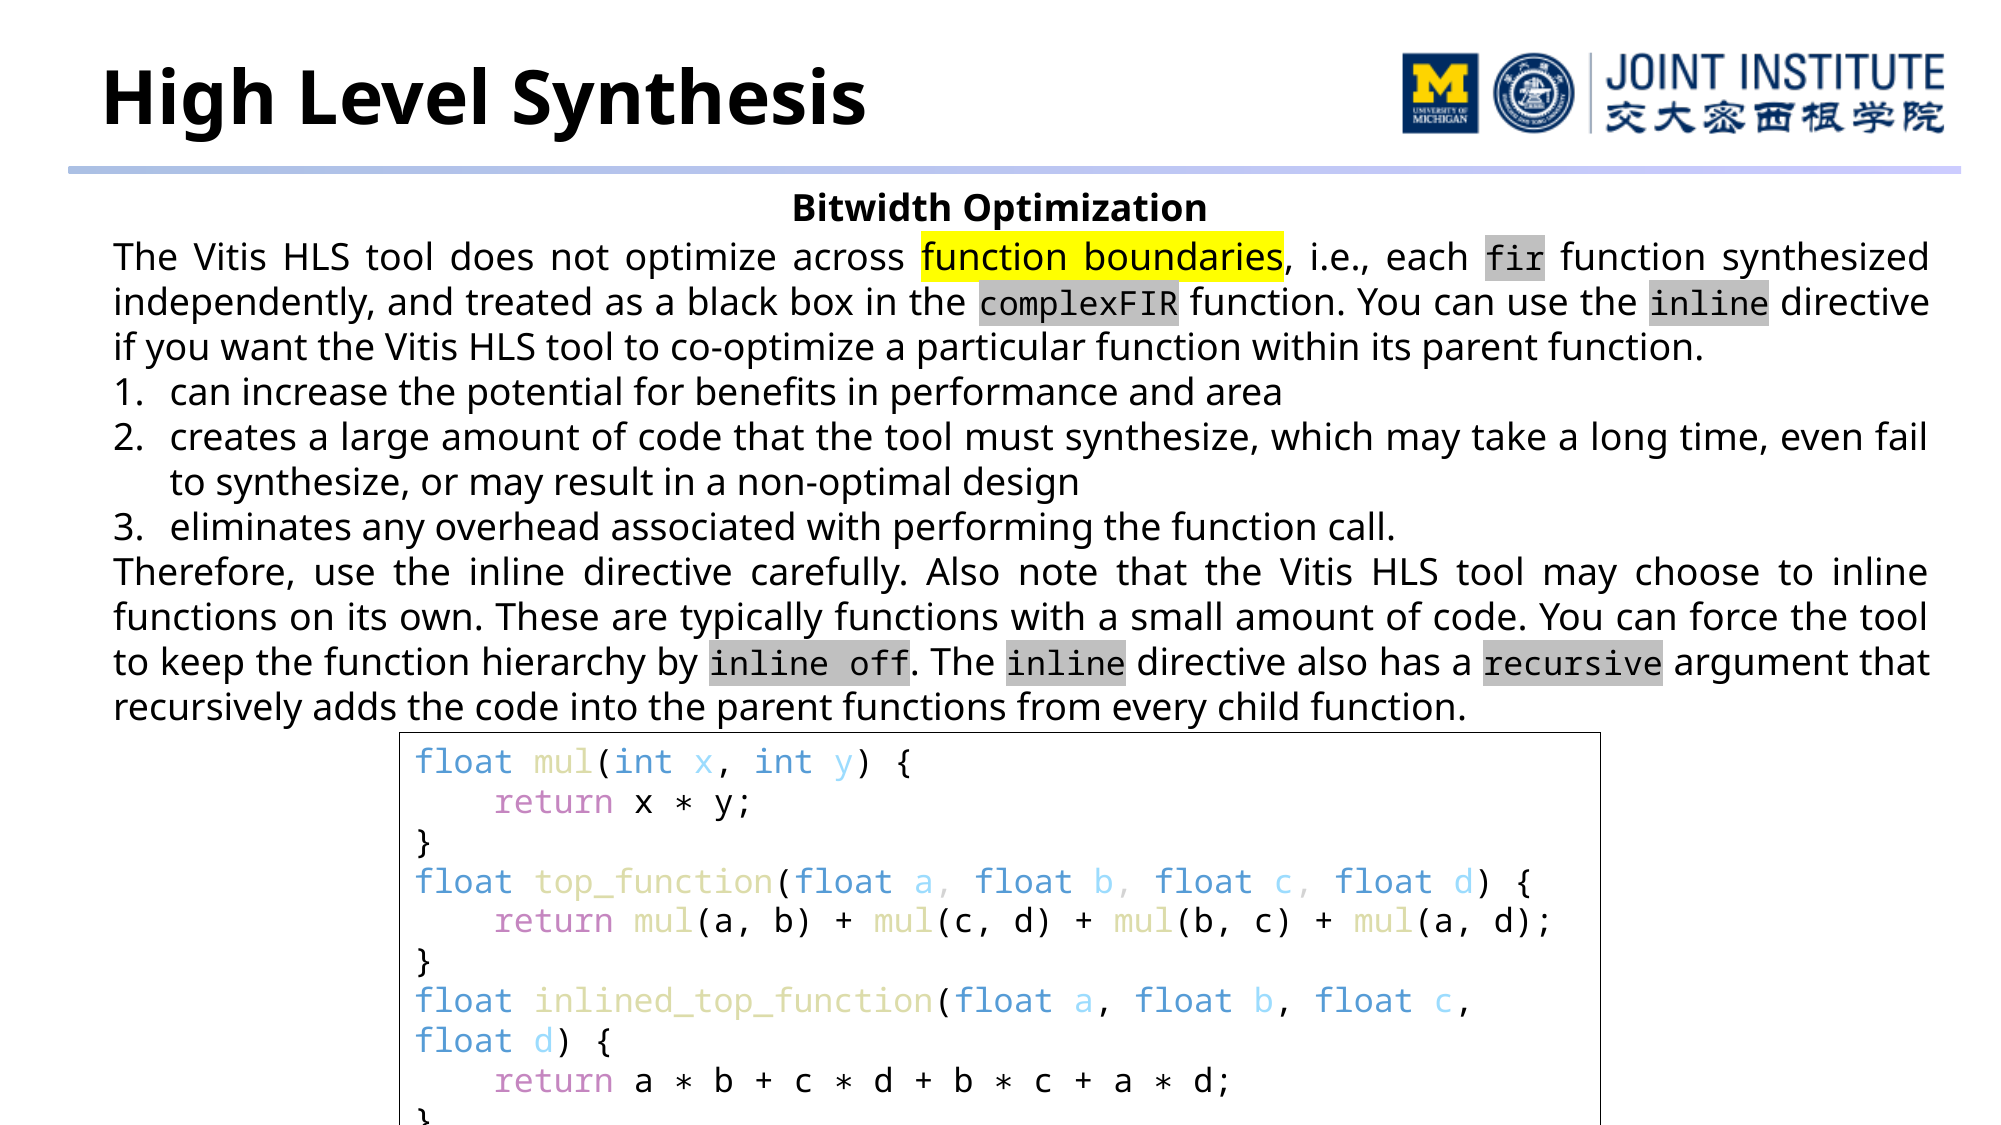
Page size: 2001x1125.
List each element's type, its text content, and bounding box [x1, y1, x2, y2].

text_box [68, 165, 1962, 175]
text_box High Level Synthesis [85, 41, 884, 147]
text_box float mul(int x, int y) { return x ∗ y; } float top_function(float a, float b, float c, float d) { return mul(a, b) + mul(c, d) + mul(b, c) + mul(a, d); } float inlined_top_function(float a, float b, float c, float d) { return a ∗ b + c ∗ d + b ∗ c + a ∗ d; } [399, 732, 1601, 1125]
text_box Bitwidth Optimization [776, 176, 1224, 225]
text_box The Vitis HLS tool does not optimize across function boundaries, i.e., each fir function synthesized independently, and treated as a black box in the complexFIR function. You can use the inline directive if you want the Vitis HLS tool to co-optimize a particular function within its parent function. can increase the potential for benefits in performance and area creates a large amount of code that the tool must synthesize, which may take a long time, even fail to synthesize, or may result in a non-optimal design eliminates any overhead associated with performing the function call. Therefore, use the inline directive carefully. Also note that the Vitis HLS tool may choose to inline functions on its own. These are typically functions with a small amount of code. You can force the tool to keep the function hierarchy by inline off. The inline directive also has a recursive argument that recursively adds the code into the parent functions from every child function. [98, 225, 1946, 736]
picture [1401, 47, 1946, 142]
